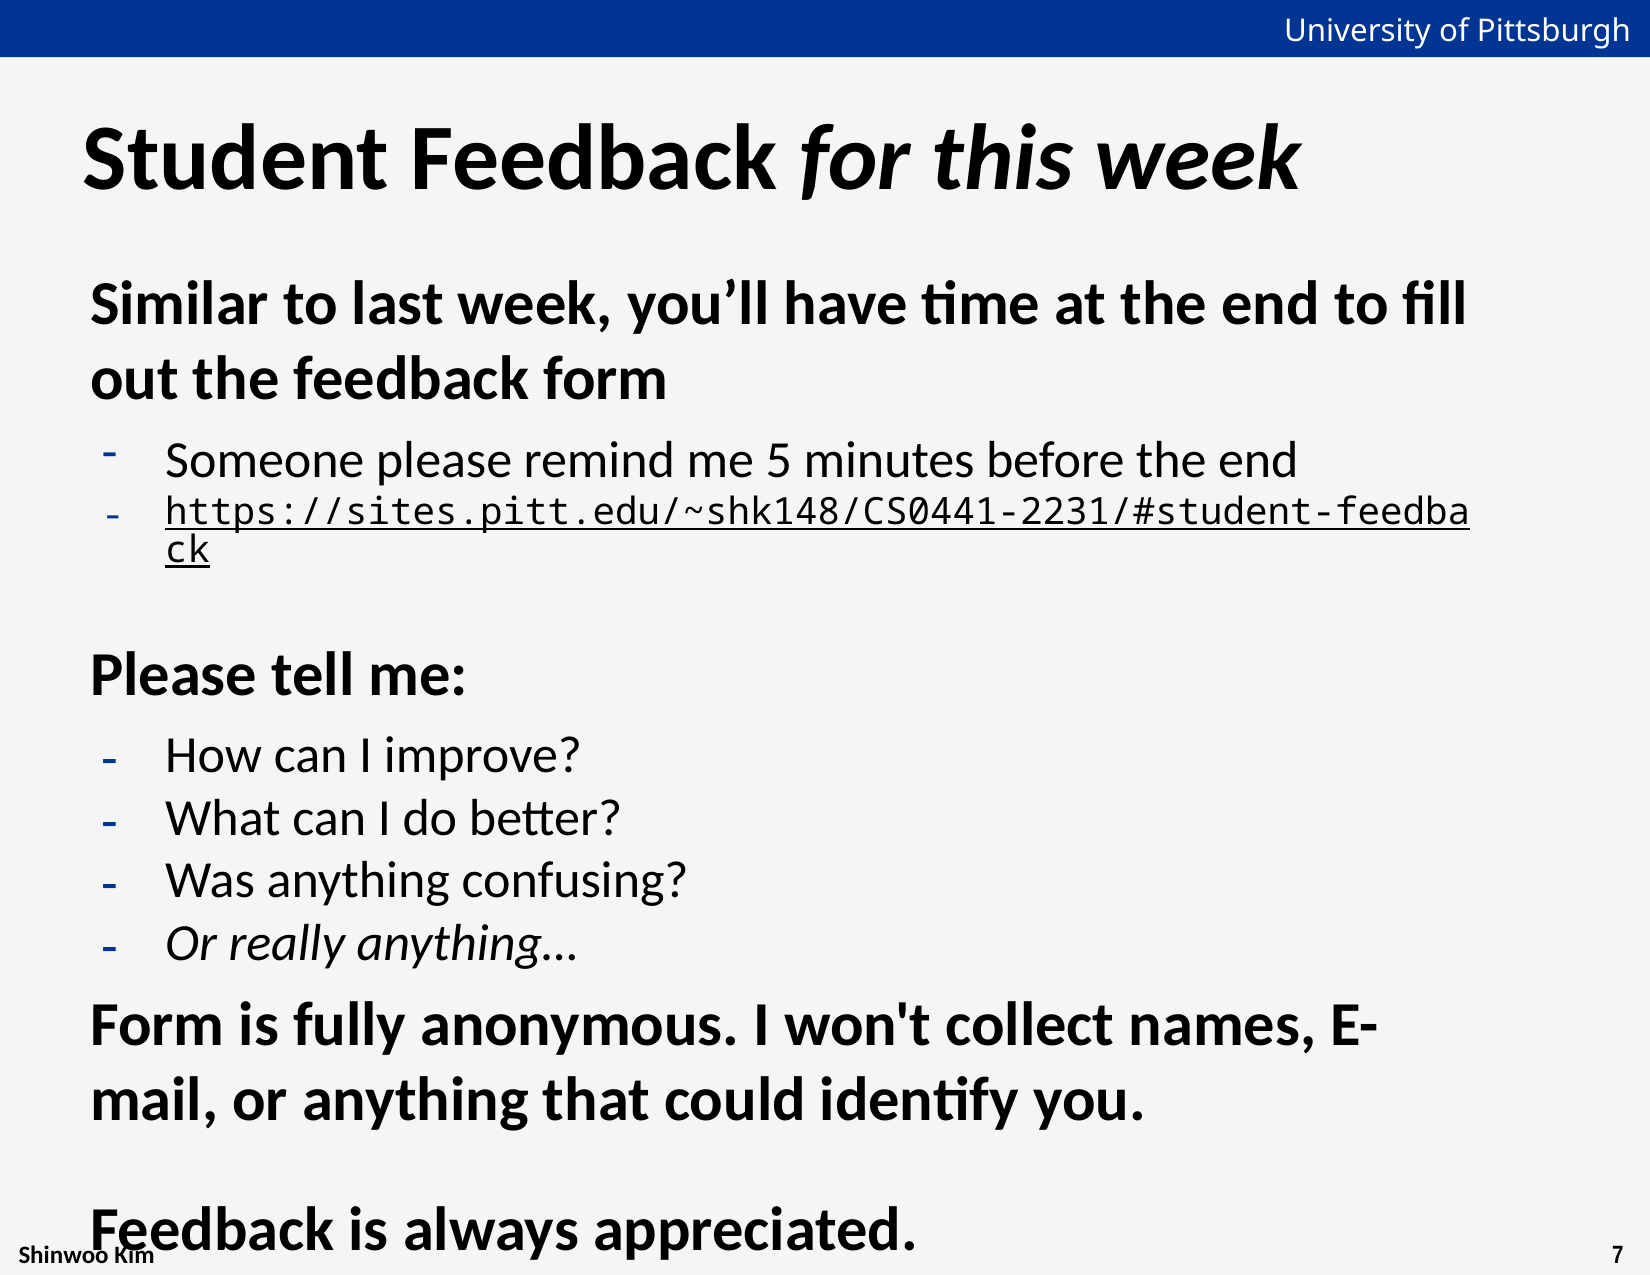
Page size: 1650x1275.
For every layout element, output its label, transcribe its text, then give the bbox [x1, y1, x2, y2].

title Student Feedback for this week [64, 81, 1435, 223]
list Similar to last week, you’ll have time at the end to fill out the feedback form Someone please remind me 5 minutes before the end https://sites.pitt.edu/~shk148/CS0441-2231/#student-feedback Please tell me: How can I improve? What can I do better? Was anything confusing? Or really anything… Form is fully anonymous. I won't collect names, E-mail, or anything that could identify you. Feedback is always appreciated. [71, 253, 1497, 1178]
